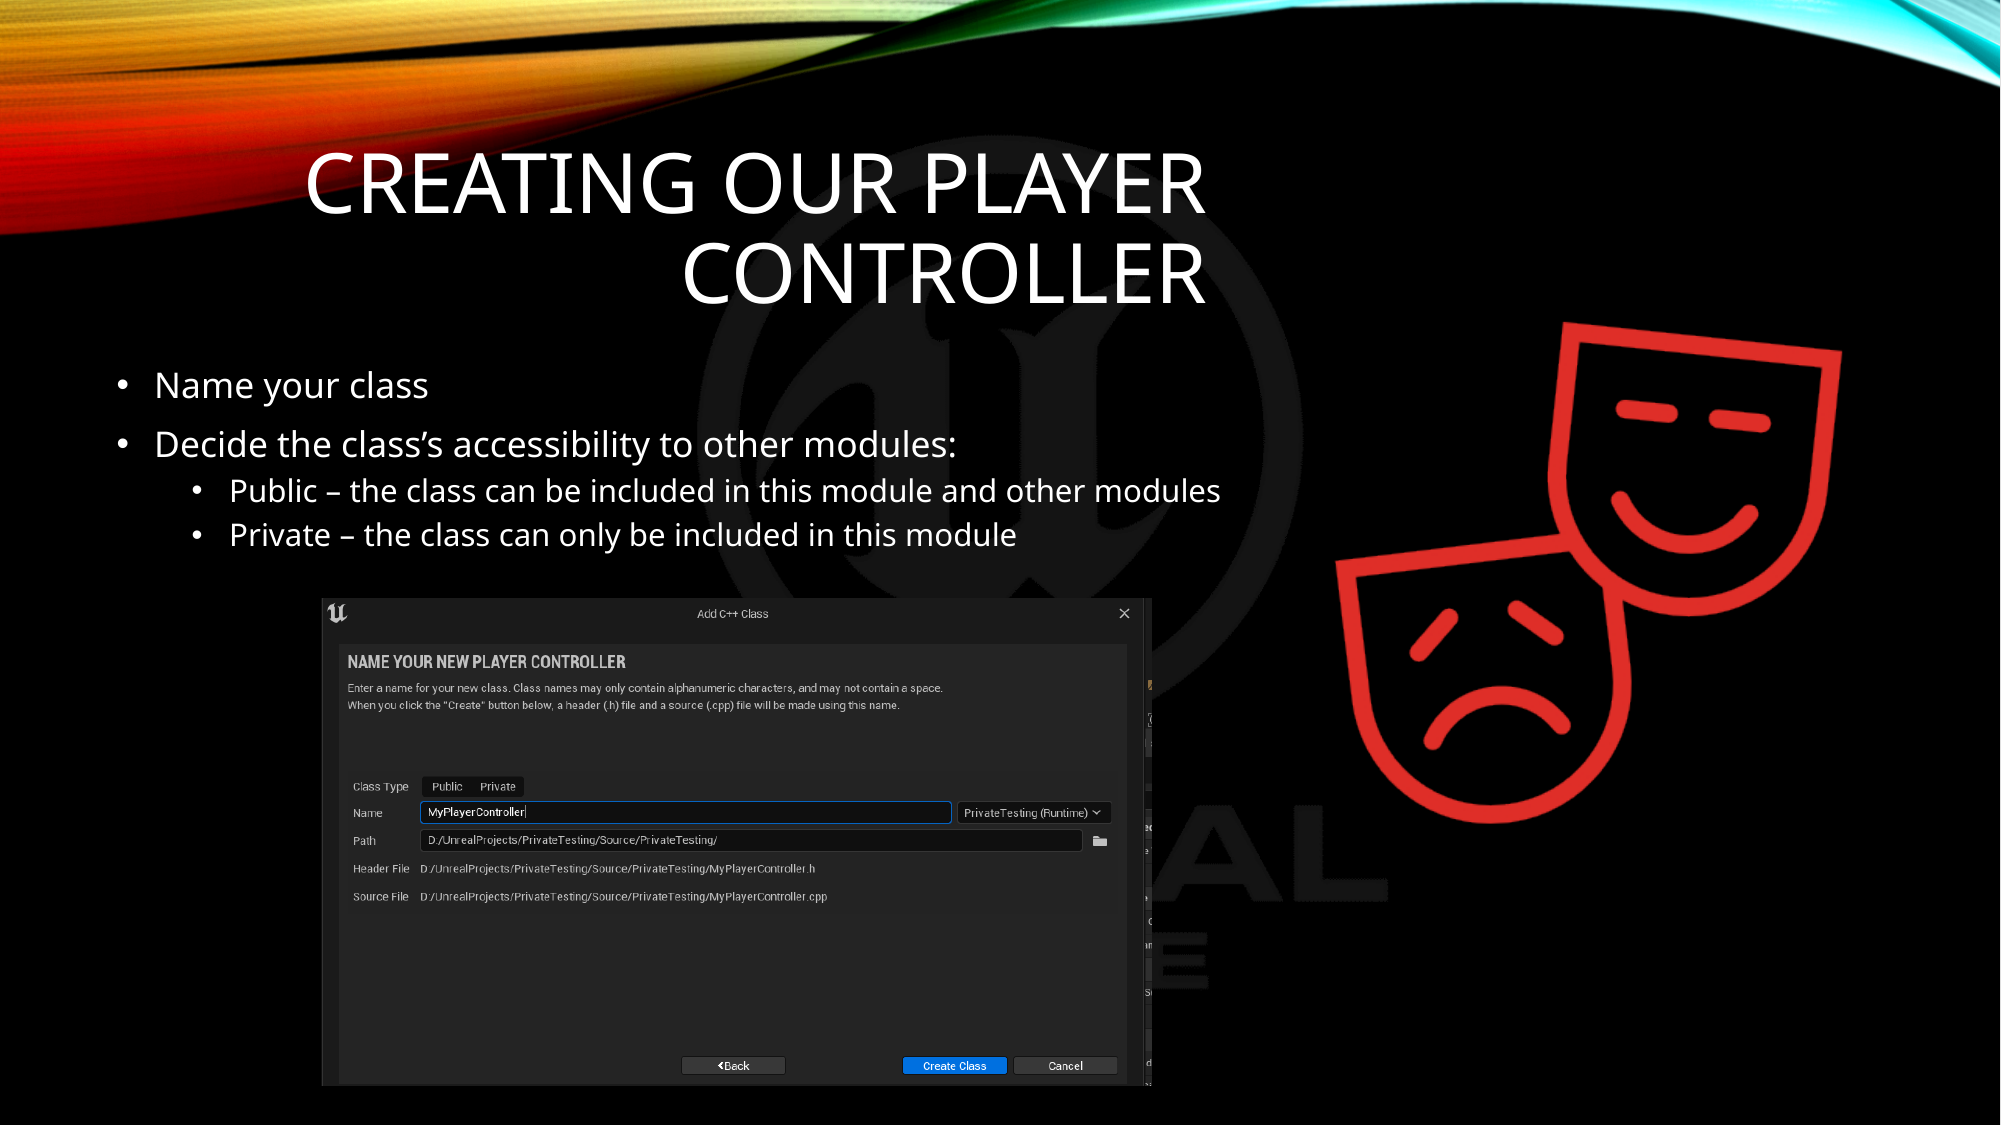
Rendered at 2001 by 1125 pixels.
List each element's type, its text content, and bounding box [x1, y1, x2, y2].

text_box Name your class Decide the class’s accessibility to other modules: Public – the class can be included in this module and other modules Private – the class can only be included in this module [101, 359, 1346, 1021]
picture [0, 0, 2001, 1125]
title Creating our player controller [101, 125, 1223, 338]
